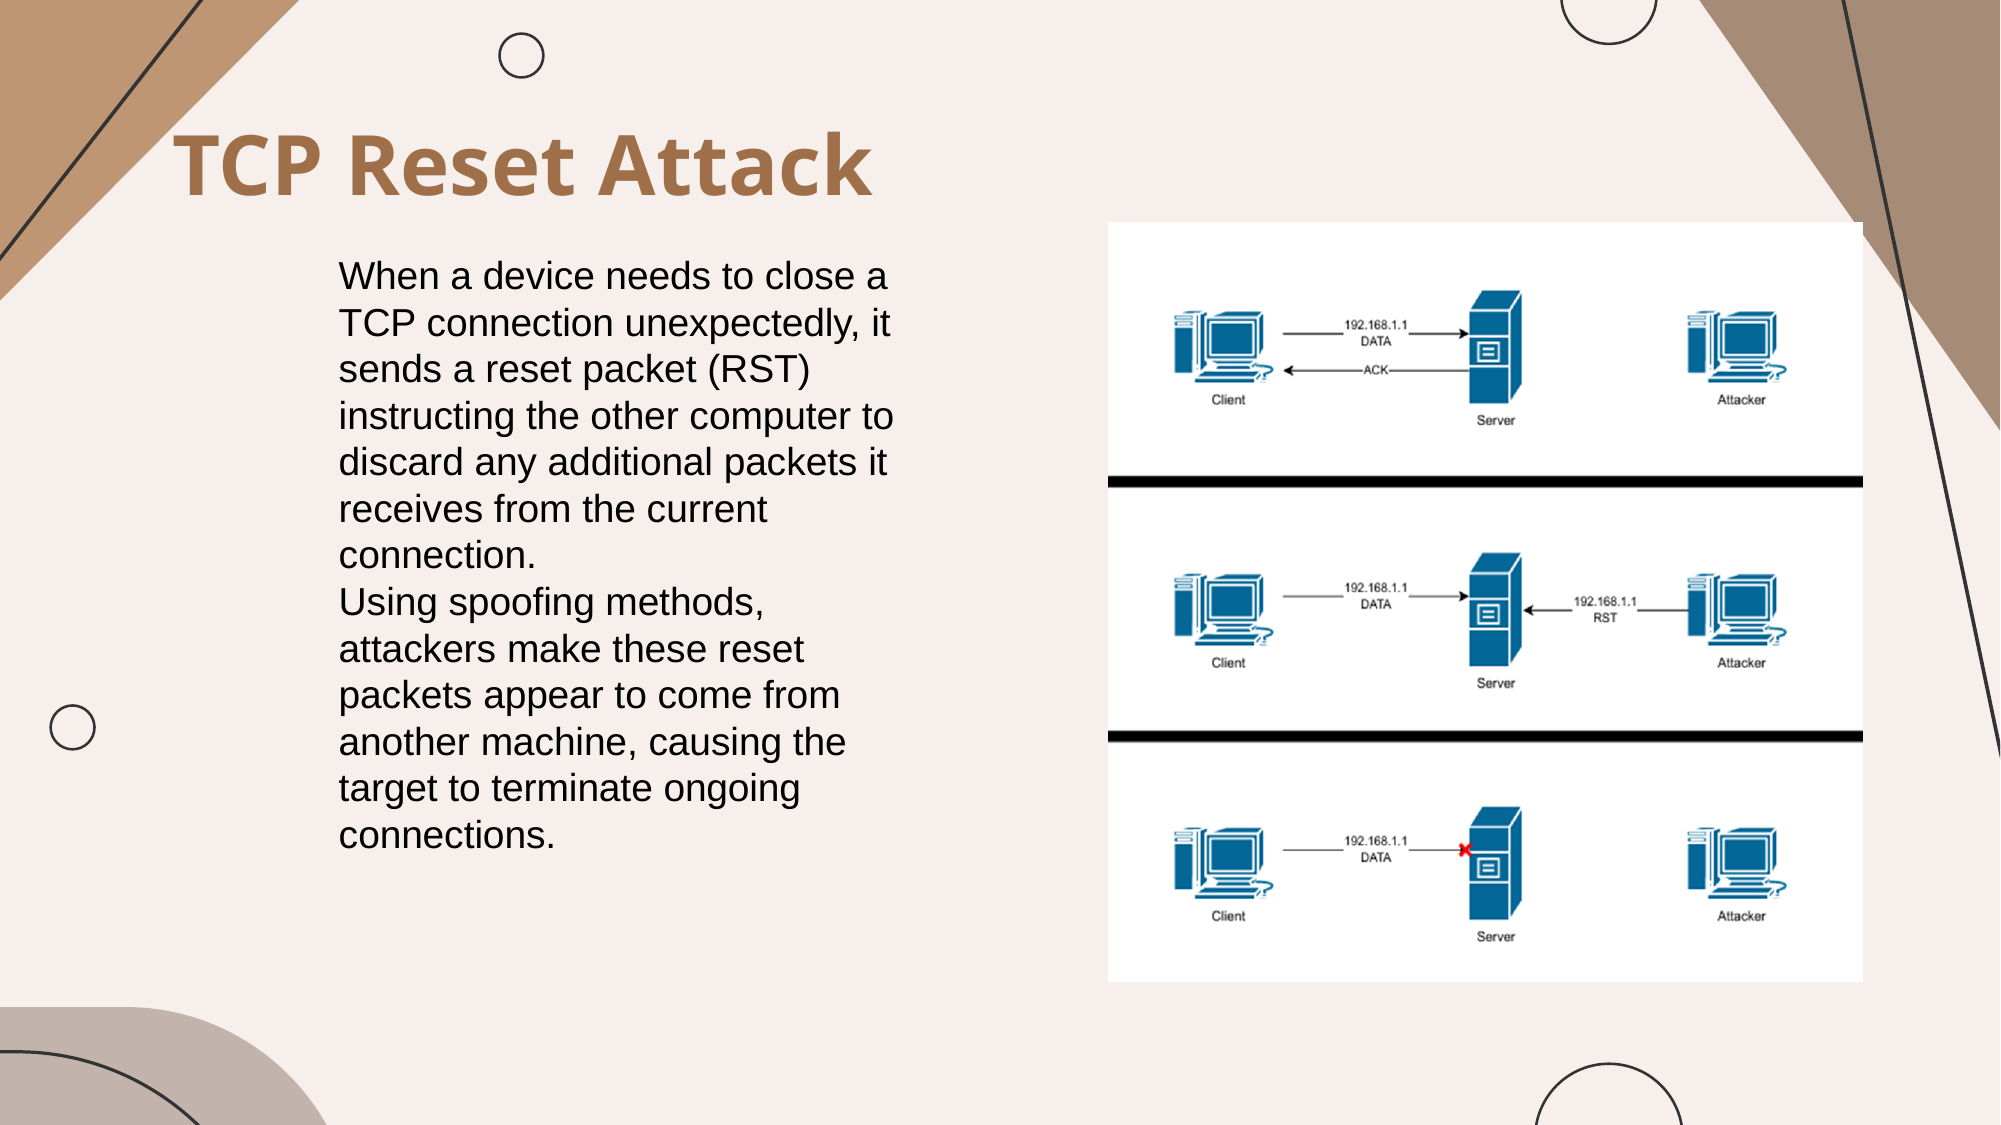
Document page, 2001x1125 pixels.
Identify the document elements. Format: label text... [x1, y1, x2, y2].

title TCP Reset Attack [157, 97, 1843, 223]
list When a device needs to close a TCP connection unexpectedly, it sends a reset packet (RST) instructing the other computer to discard any additional packets it receives from the current connection. Using spoofing methods, attackers make these reset packets appear to come from another machine, causing the target to terminate ongoing connections. [284, 235, 933, 882]
picture [1108, 222, 1863, 982]
